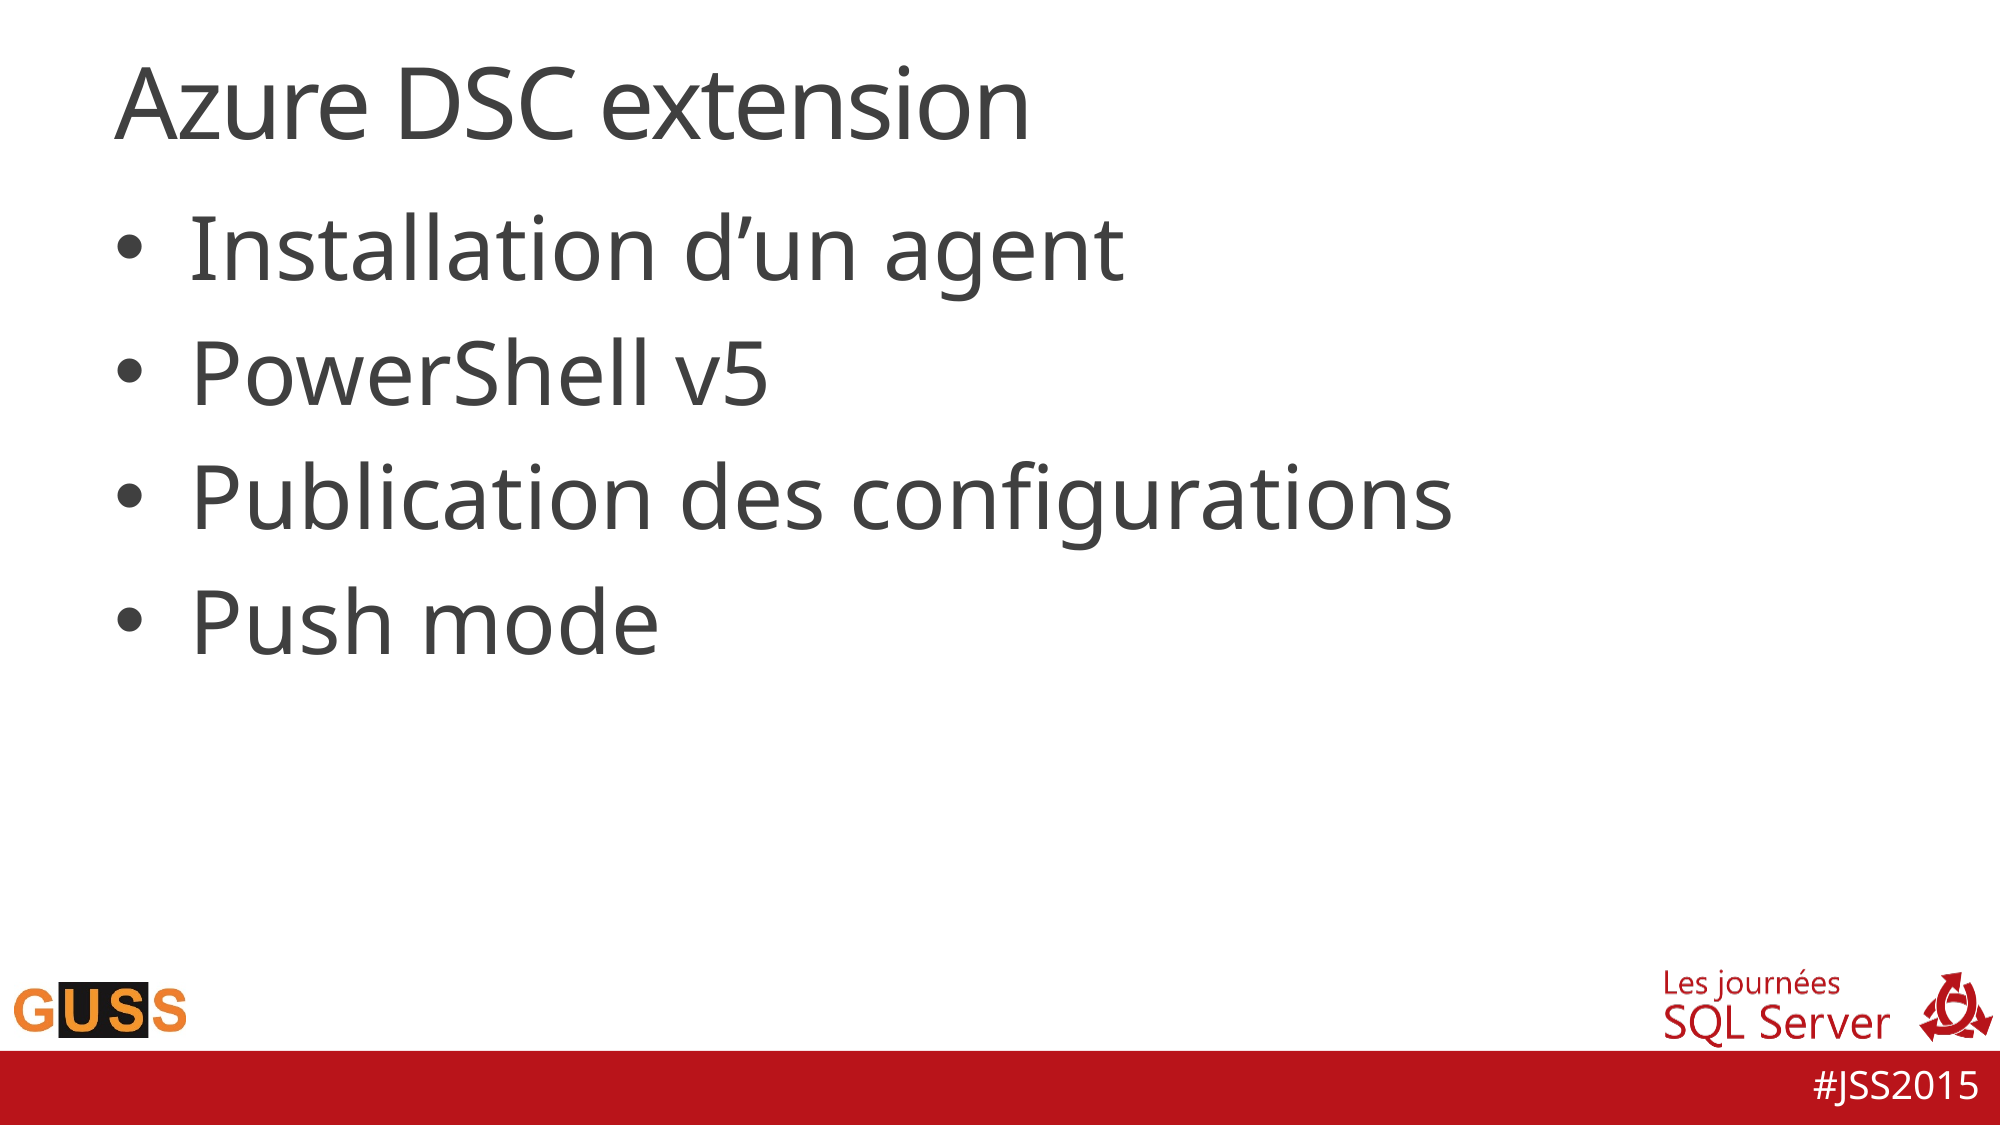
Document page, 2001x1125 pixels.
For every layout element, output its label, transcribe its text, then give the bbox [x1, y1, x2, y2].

picture [14, 982, 99, 1038]
title Azure DSC extension [99, 45, 1930, 153]
picture [1657, 943, 2000, 1051]
list Installation d’un agent PowerShell v5 Publication des configurations Push mode [99, 184, 1934, 1039]
